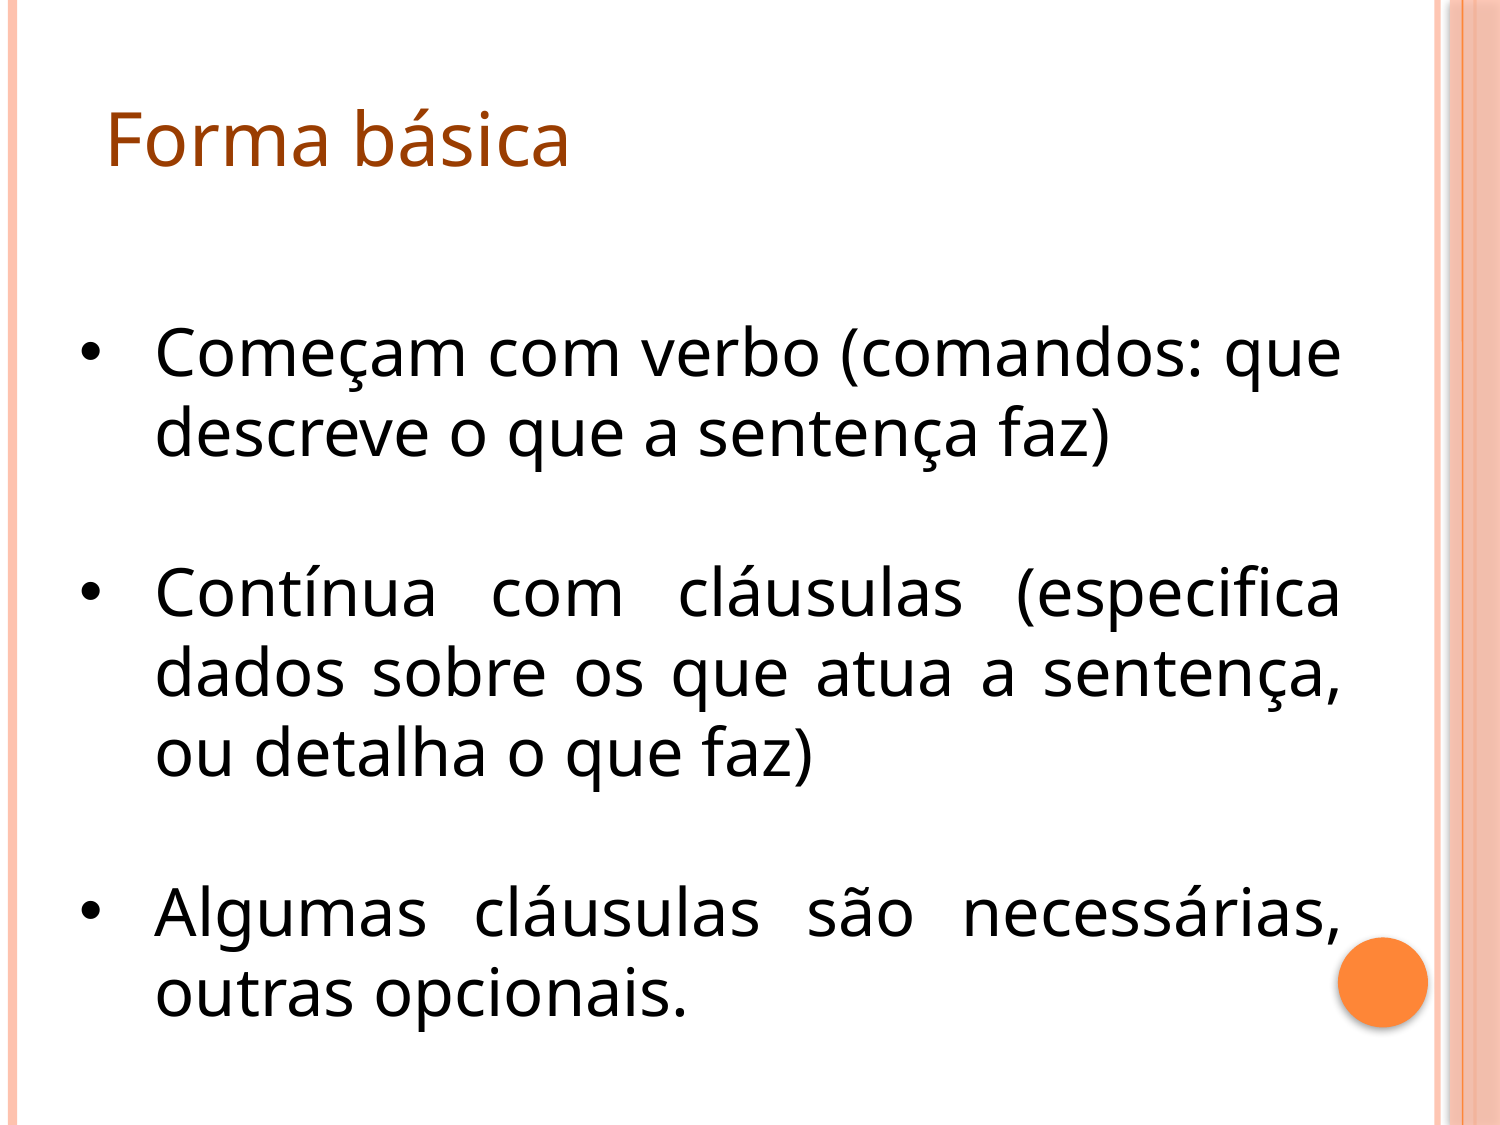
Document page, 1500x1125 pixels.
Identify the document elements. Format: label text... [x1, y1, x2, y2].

text_box Começam com verbo (comandos: que descreve o que a sentença faz) Contínua com cláusulas (especifica dados sobre os que atua a sentença, ou detalha o que faz) Algumas cláusulas são necessárias, outras opcionais. [64, 302, 1360, 1037]
text_box Forma básica [89, 84, 589, 189]
